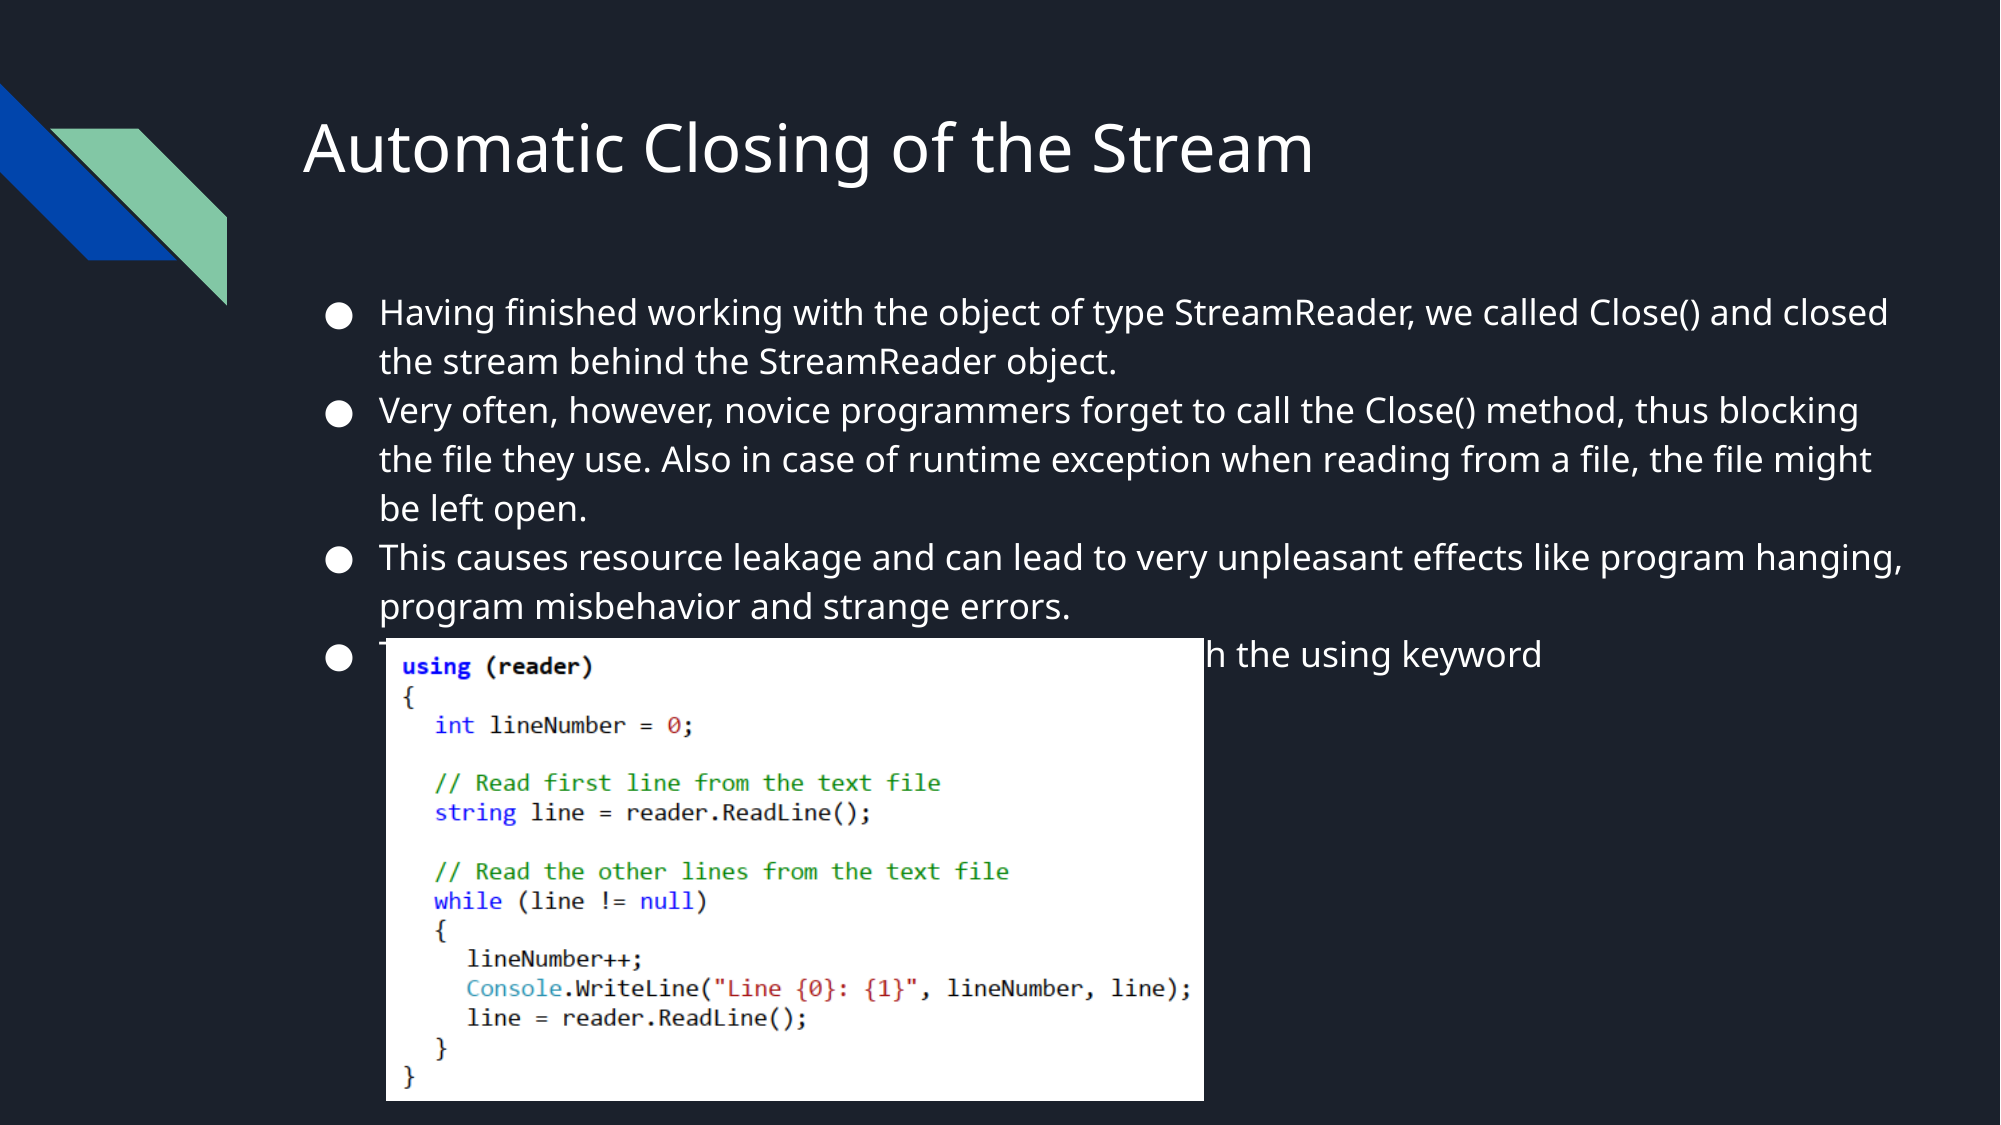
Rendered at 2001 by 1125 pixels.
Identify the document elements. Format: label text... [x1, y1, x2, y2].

picture [385, 638, 1204, 1101]
title Automatic Closing of the Stream [283, 86, 1824, 263]
list Having finished working with the object of type StreamReader, we called Close() and closed the stream behind the StreamReader object. Very often, however, novice programmers forget to call the Close() method, thus blocking the file they use. Also in case of runtime exception when reading from a file, the file might be left open. This causes resource leakage and can lead to very unpleasant effects like program hanging, program misbehavior and strange errors. The correct way to handle the file closing is though the using keyword [283, 263, 1938, 646]
